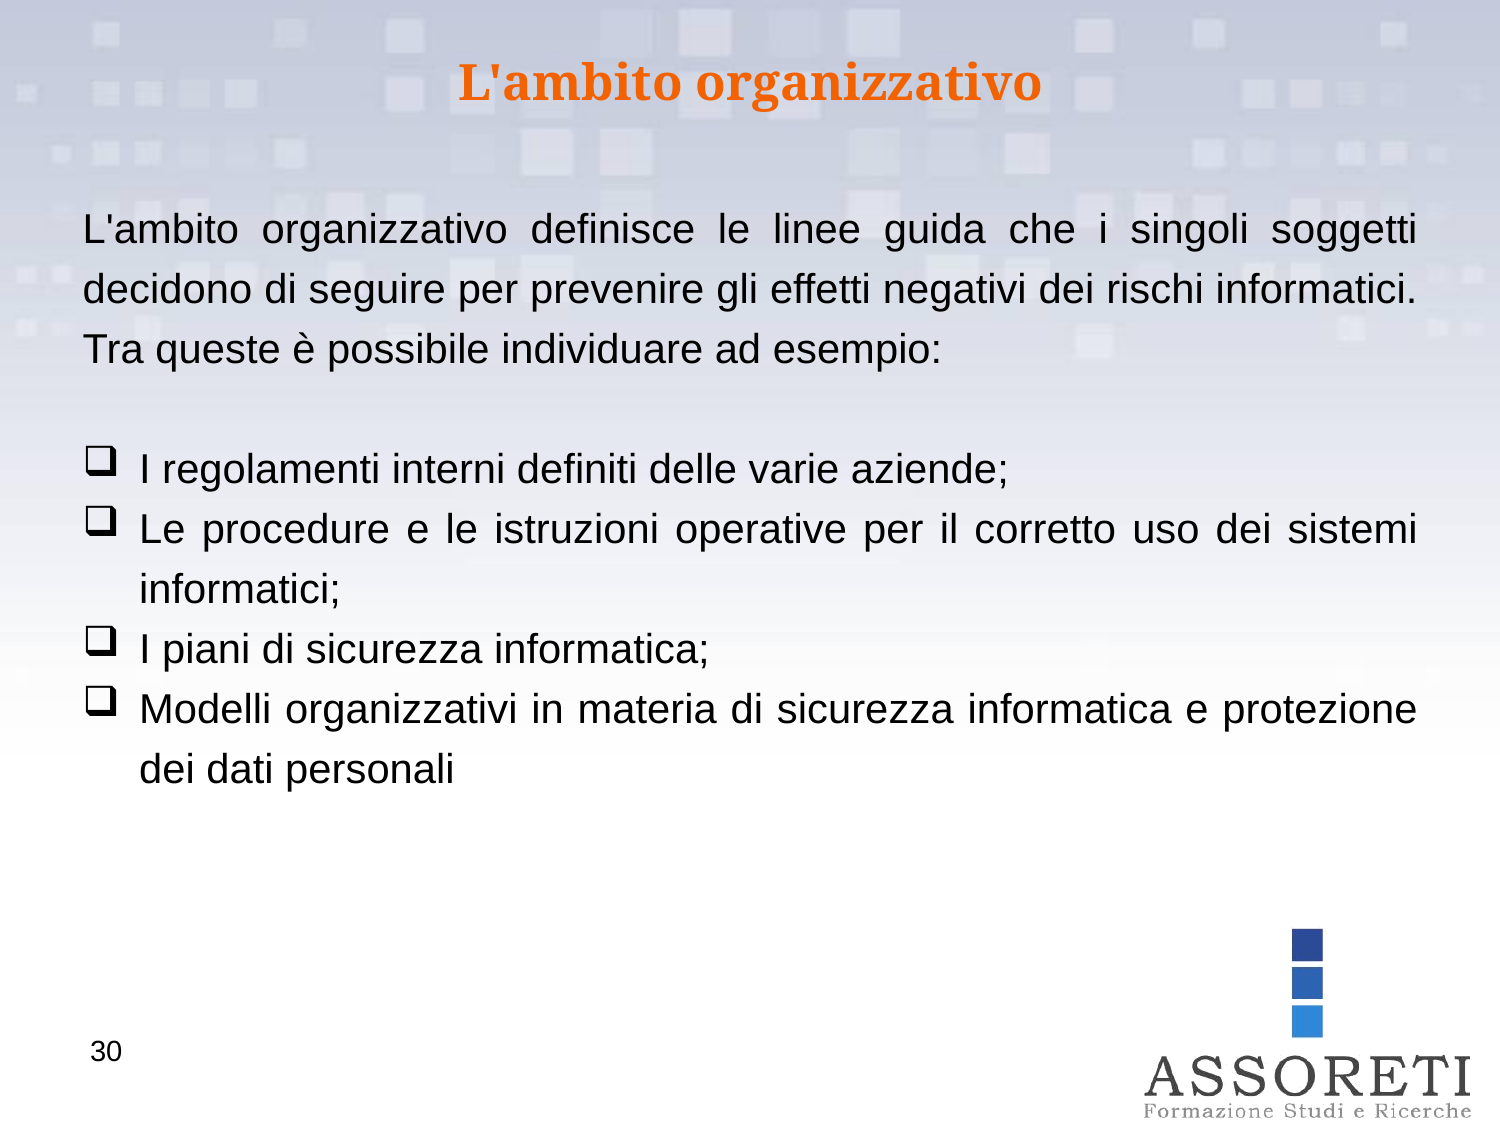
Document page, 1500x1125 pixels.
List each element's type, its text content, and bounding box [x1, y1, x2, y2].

text_box L'ambito organizzativo definisce le linee guida che i singoli soggetti decidono di seguire per prevenire gli effetti negativi dei rischi informatici. Tra queste è possibile individuare ad esempio: I regolamenti interni definiti delle varie aziende; Le procedure e le istruzioni operative per il corretto uso dei sistemi informatici; I piani di sicurezza informatica; Modelli organizzativi in materia di sicurezza informatica e protezione dei dati personali [68, 184, 1434, 800]
slide_number 30 [74, 1024, 426, 1103]
text_box L'ambito organizzativo [72, 42, 1431, 118]
picture [0, 0, 1500, 1125]
